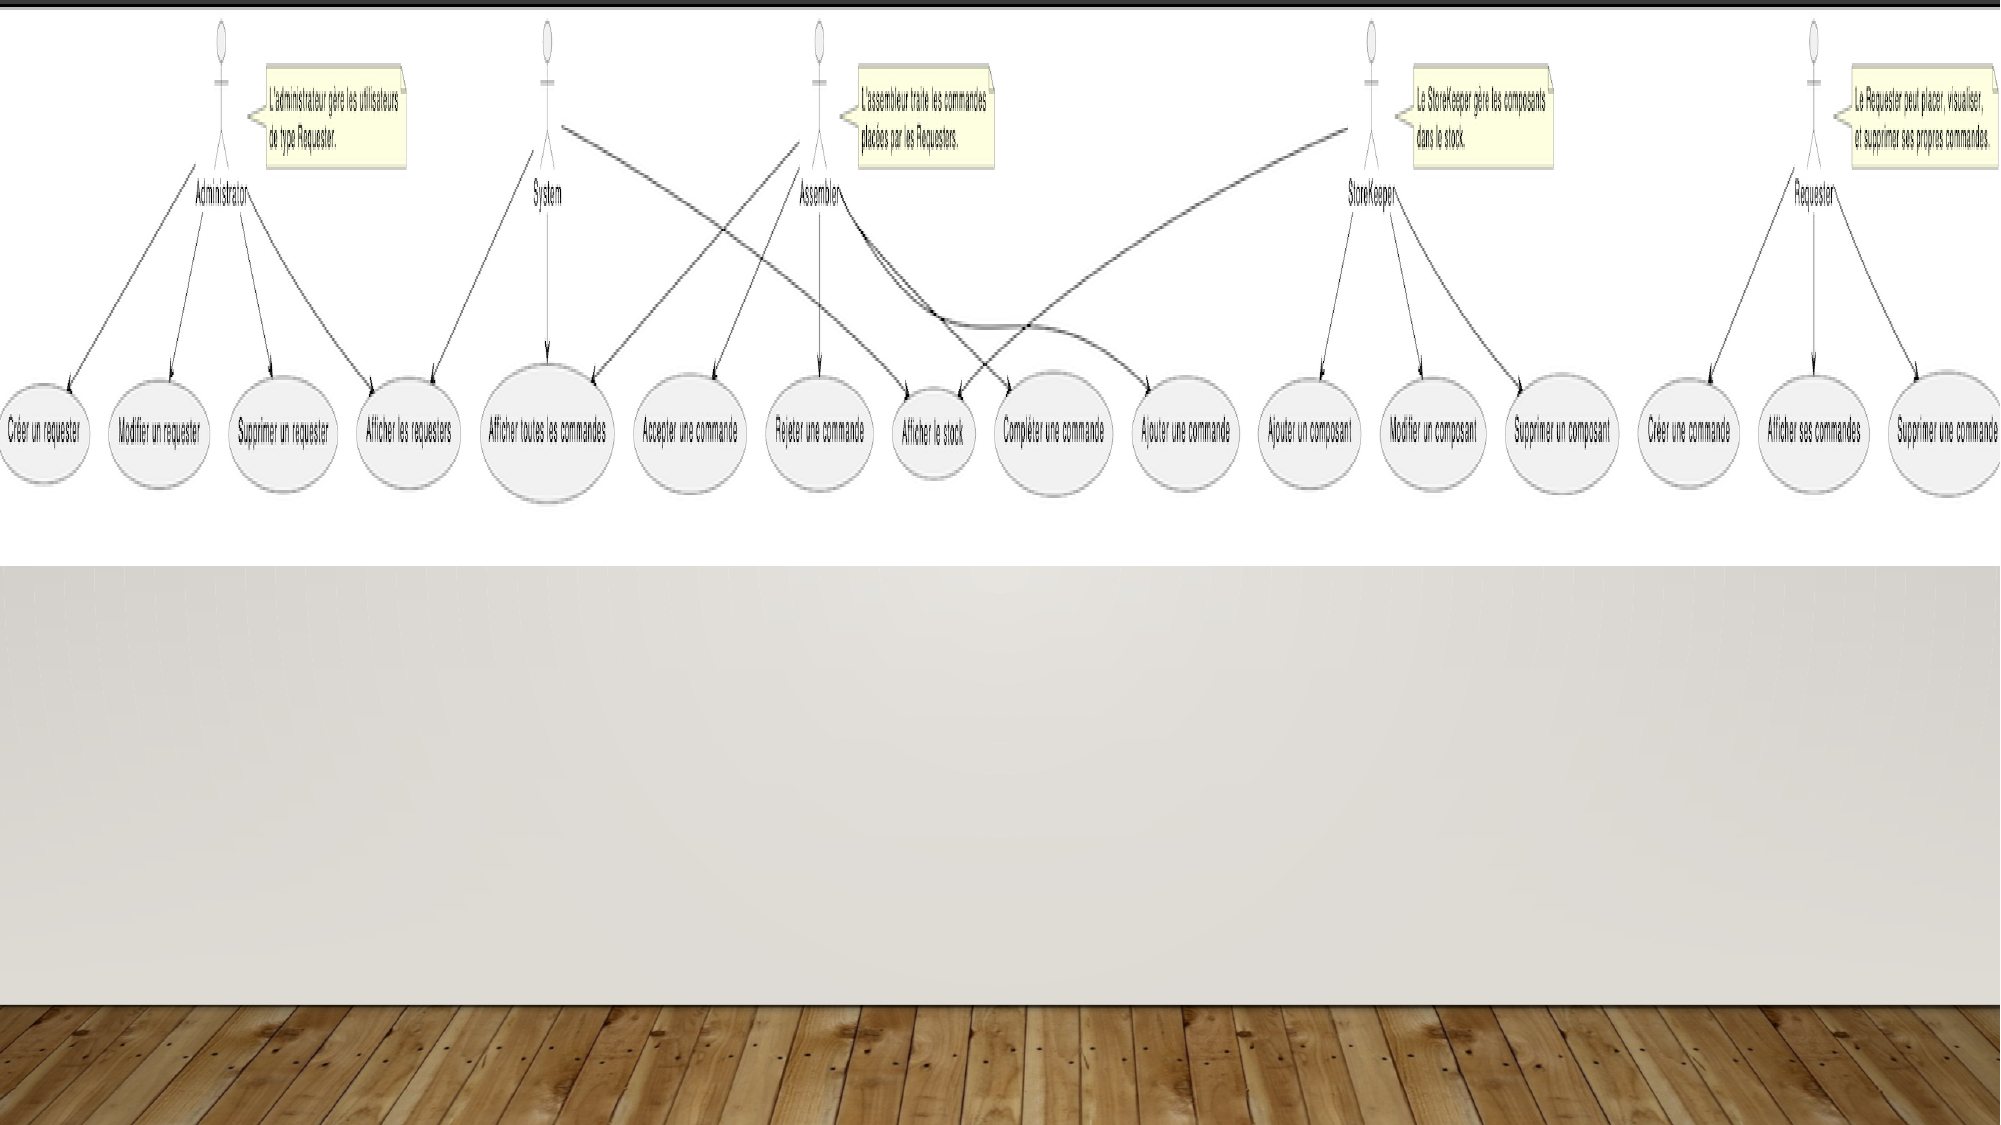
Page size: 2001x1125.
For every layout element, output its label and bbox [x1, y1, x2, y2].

picture [0, 1005, 2000, 1125]
picture [0, 0, 2000, 567]
